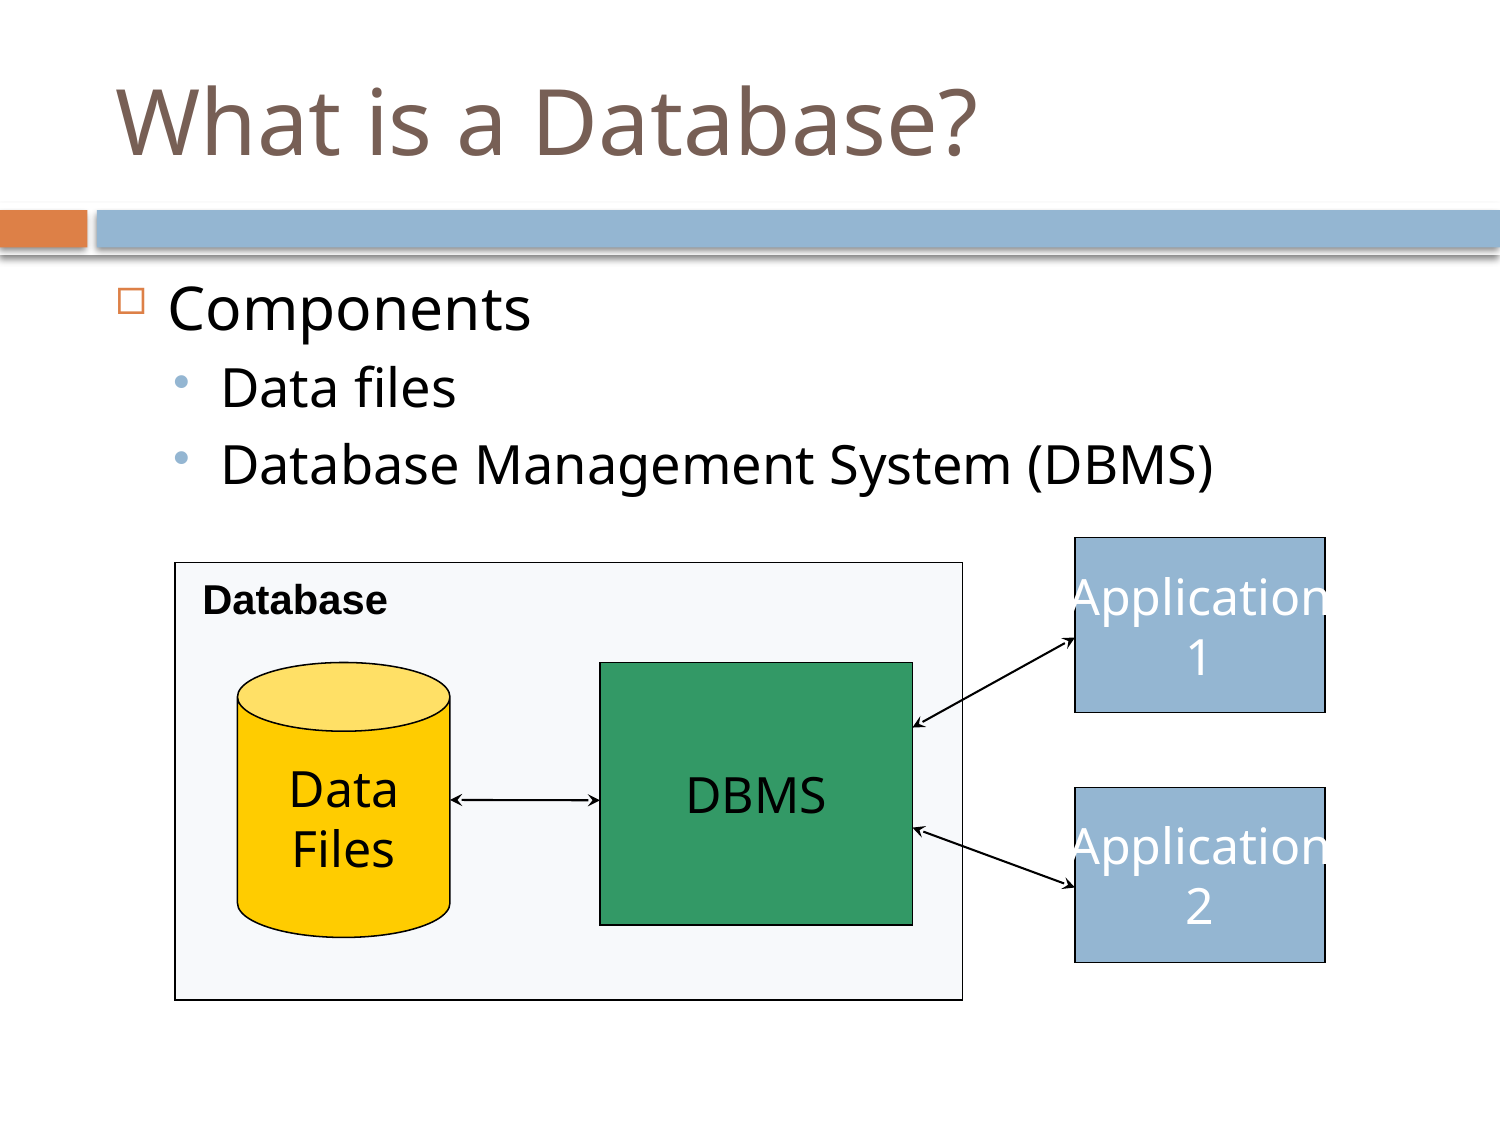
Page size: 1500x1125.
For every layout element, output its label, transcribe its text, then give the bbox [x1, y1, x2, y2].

text_box [587, 794, 599, 807]
title What is a Database? [100, 37, 1438, 200]
text_box DBMS [599, 662, 913, 925]
list Components Data files Database Management System (DBMS) [100, 262, 1438, 1000]
text_box Data Files [237, 662, 450, 938]
text_box Database [187, 565, 404, 630]
text_box [450, 793, 463, 807]
text_box [1061, 637, 1075, 649]
text_box [912, 826, 927, 838]
text_box Application 1 [1074, 537, 1325, 713]
text_box Application 2 [1074, 787, 1325, 963]
text_box [912, 716, 927, 728]
text_box [1061, 877, 1075, 890]
text_box [174, 562, 963, 1000]
